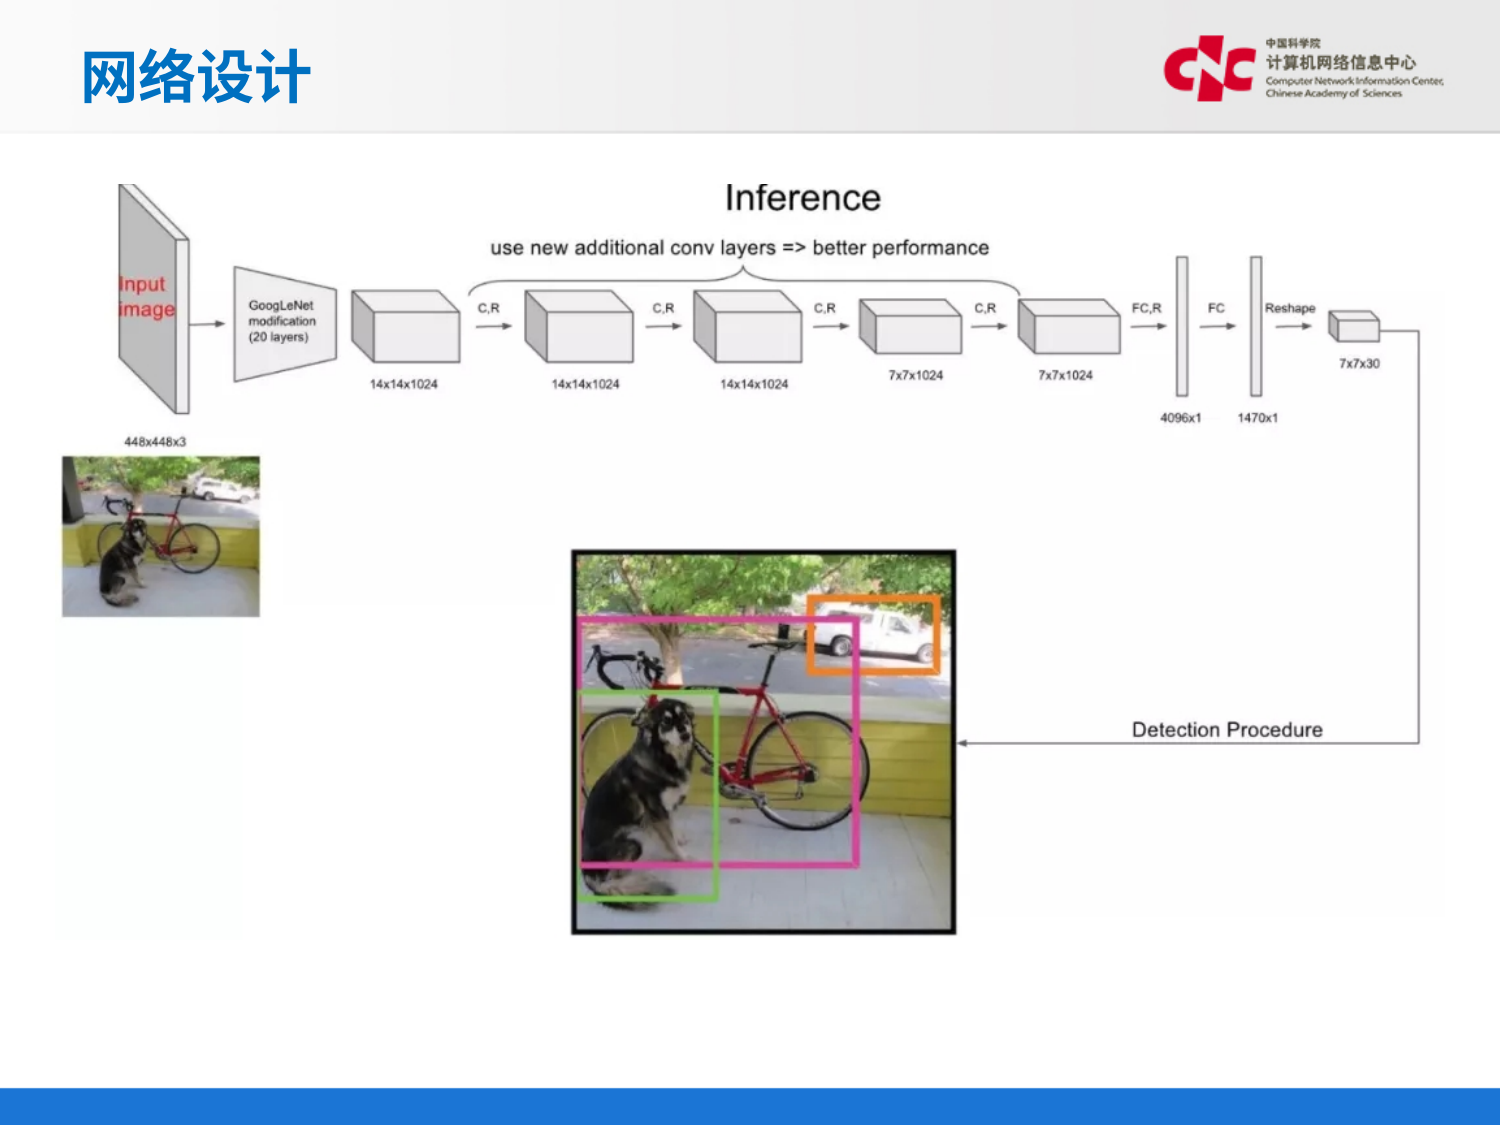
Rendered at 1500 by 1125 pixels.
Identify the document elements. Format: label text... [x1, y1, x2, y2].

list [55, 184, 1445, 941]
picture [0, 0, 1500, 1125]
title 网络设计 [64, 25, 1400, 126]
